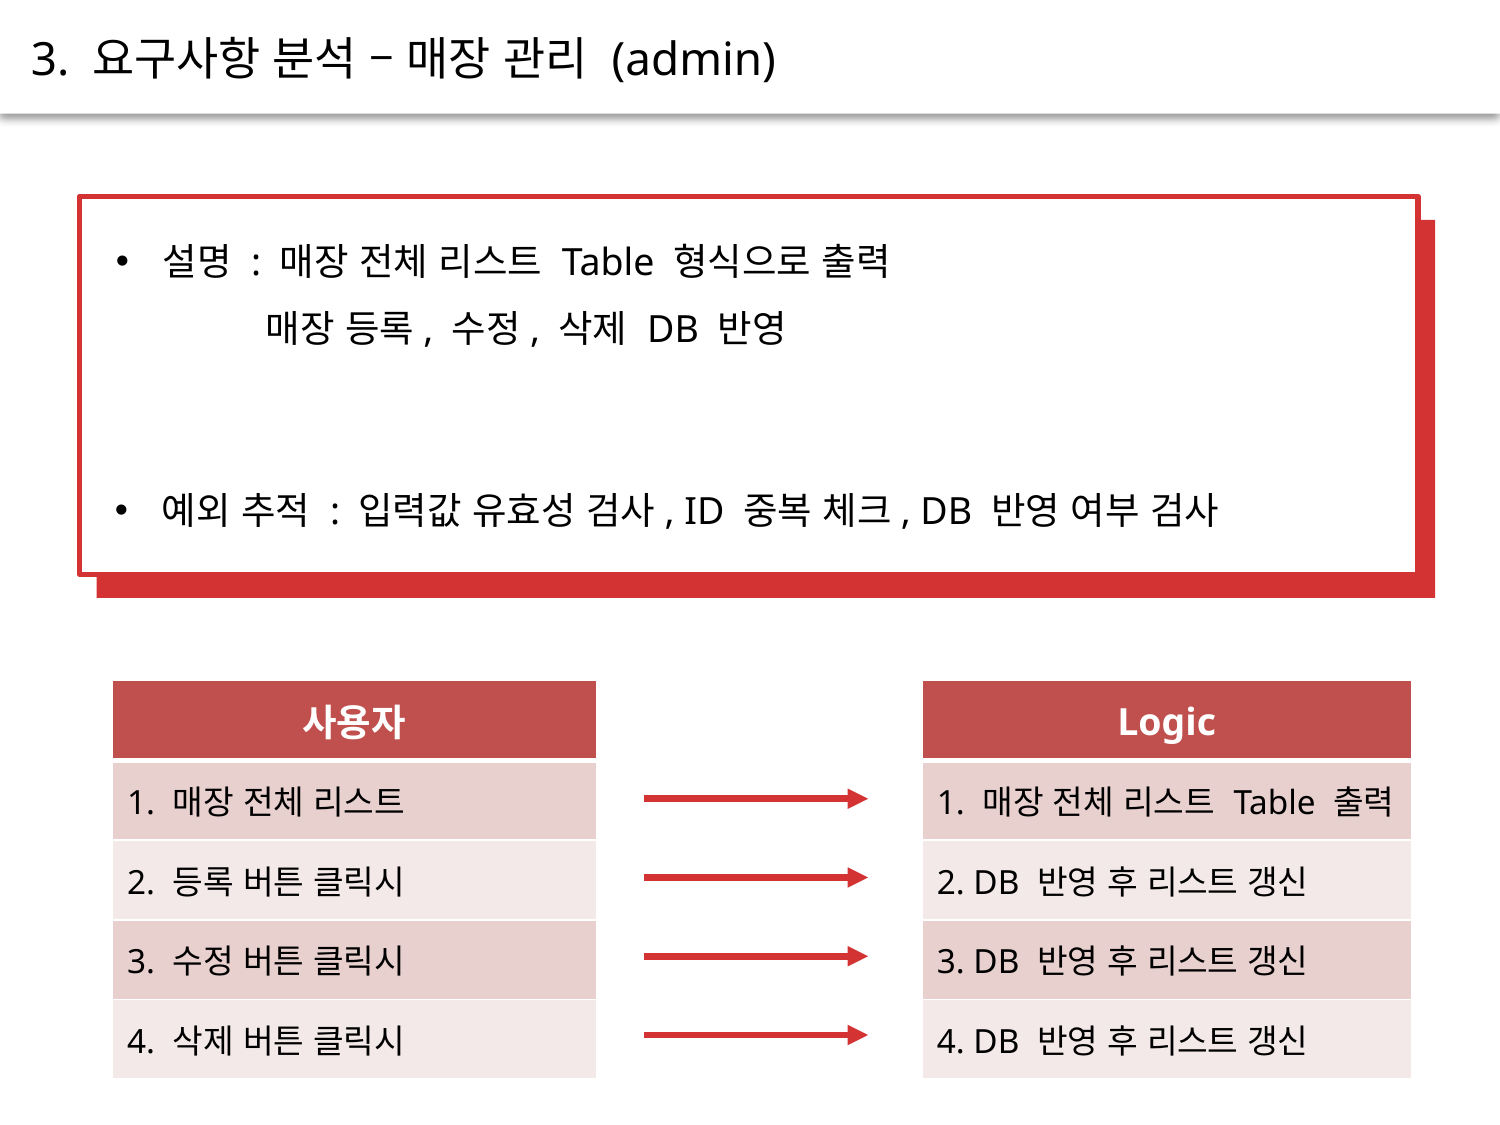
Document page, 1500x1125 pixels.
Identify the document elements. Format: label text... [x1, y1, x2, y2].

table_cell 3. 수정 버튼 클릭시 [113, 921, 596, 999]
table_cell 3. DB 반영 후 리스트 갱신 [923, 921, 1411, 999]
table_cell 4. DB 반영 후 리스트 갱신 [923, 1000, 1411, 1078]
text_box 예외 추적 : 입력값 유효성 검사, ID 중복 체크, DB 반영 여부 검사 [100, 479, 1353, 540]
table_cell 4. 삭제 버튼 클릭시 [113, 1000, 596, 1078]
table_header 사용자 [113, 681, 596, 758]
table_header Logic [923, 681, 1411, 758]
table_cell 1. 매장 전체 리스트 Table 출력 [923, 763, 1411, 839]
text_box [77, 194, 1420, 576]
table_cell 2. DB 반영 후 리스트 갱신 [923, 841, 1411, 919]
text_box 3. 요구사항 분석 – 매장 관리 (admin) [16, 22, 904, 92]
table_cell 2. 등록 버튼 클릭시 [113, 841, 596, 919]
text_box [95, 218, 1437, 600]
table_cell 1. 매장 전체 리스트 [113, 763, 596, 839]
text_box 설명 : 매장 전체 리스트 Table 형식으로 출력 매장 등록, 수정, 삭제 DB 반영 [100, 208, 1419, 358]
text_box [0, 0, 1500, 116]
